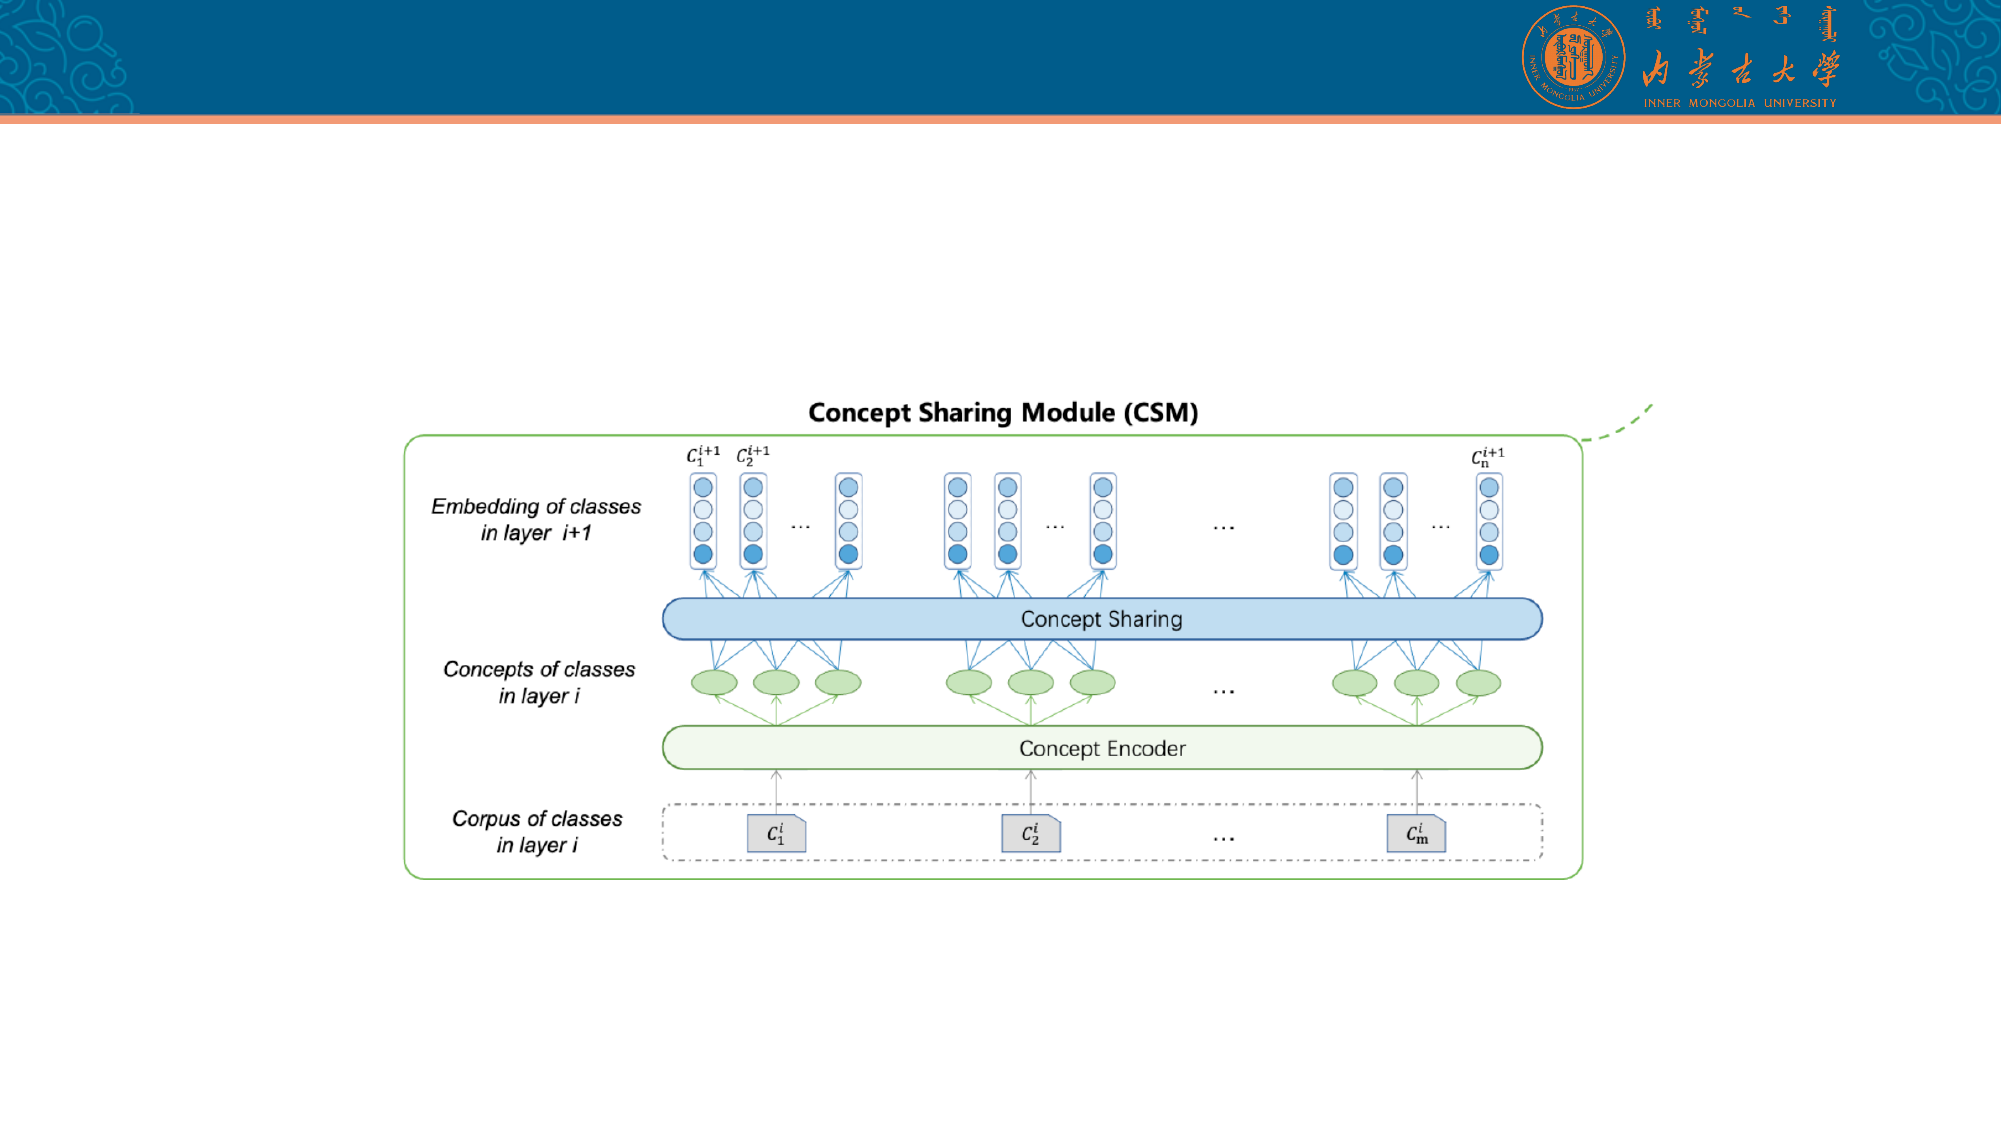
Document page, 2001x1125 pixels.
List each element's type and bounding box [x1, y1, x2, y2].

picture [1735, 7, 1742, 14]
picture [1650, 8, 1659, 26]
picture [1650, 52, 1664, 80]
picture [1700, 50, 1708, 67]
picture [1545, 28, 1602, 85]
picture [1825, 11, 1831, 38]
picture [1644, 73, 1650, 85]
picture [1693, 8, 1703, 18]
picture [1780, 56, 1787, 76]
picture [0, 112, 2001, 124]
picture [1733, 54, 1750, 72]
picture [344, 379, 1655, 919]
picture [1661, 72, 1666, 83]
picture [1825, 71, 1831, 86]
picture [1694, 22, 1700, 32]
